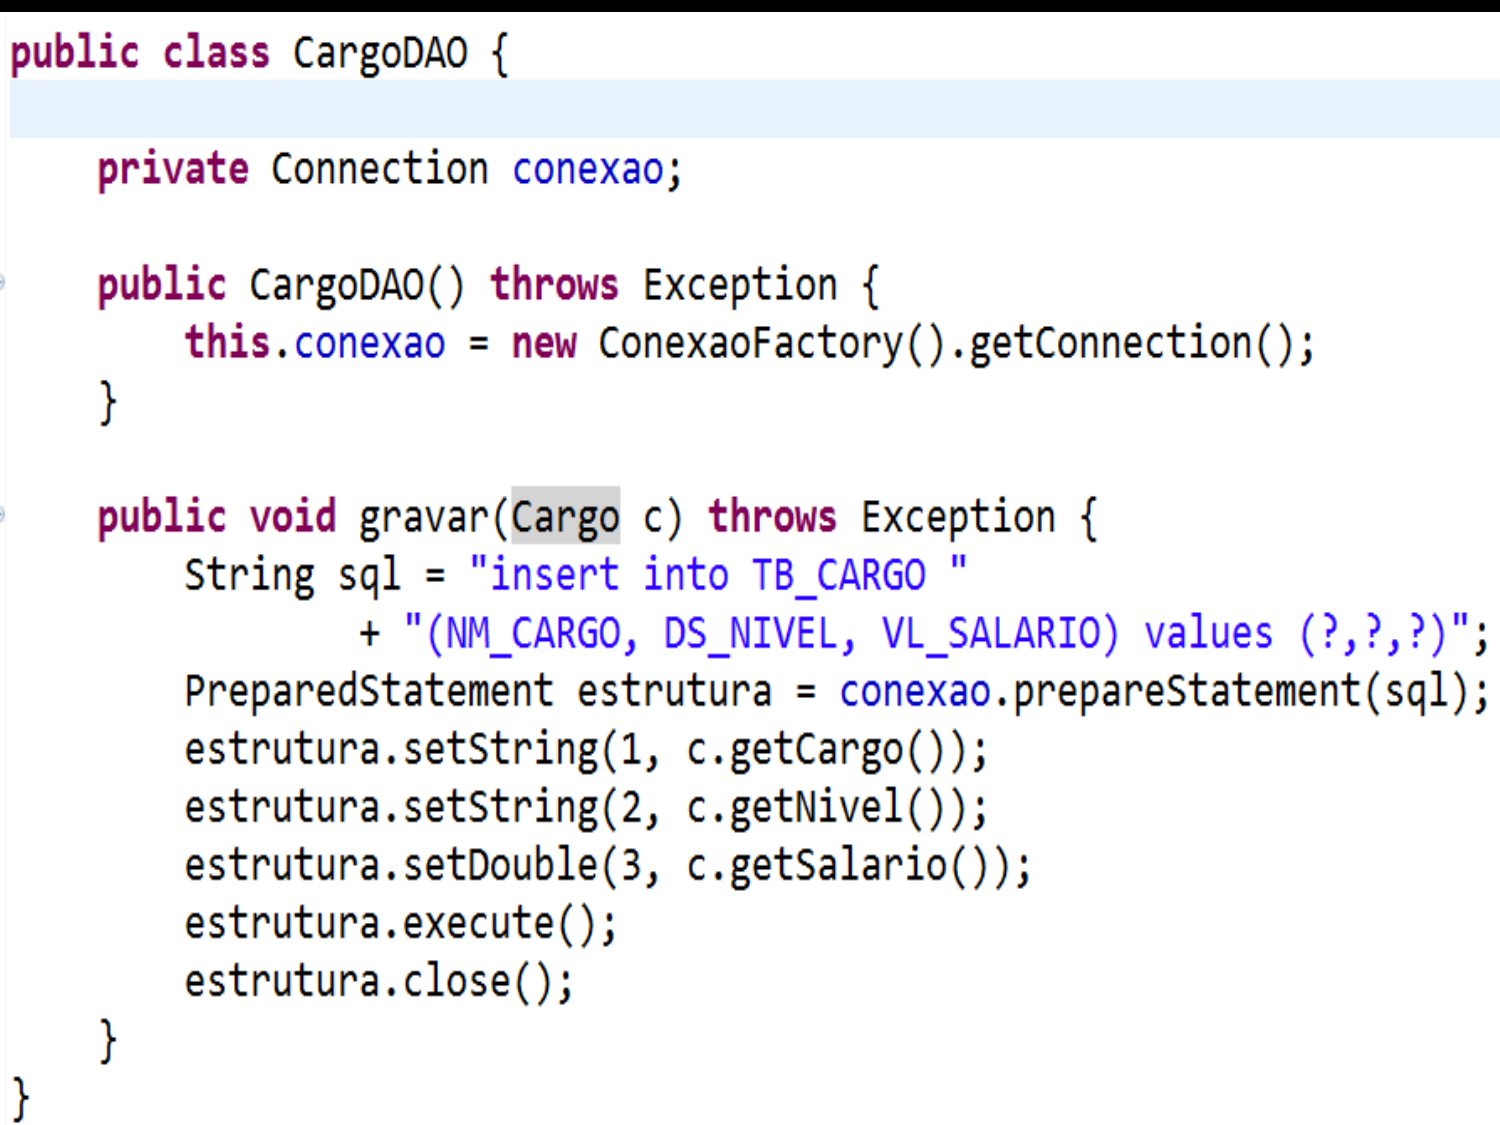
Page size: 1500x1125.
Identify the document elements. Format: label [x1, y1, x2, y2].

text_box [0, 0, 1500, 12]
picture [0, 12, 1500, 1125]
